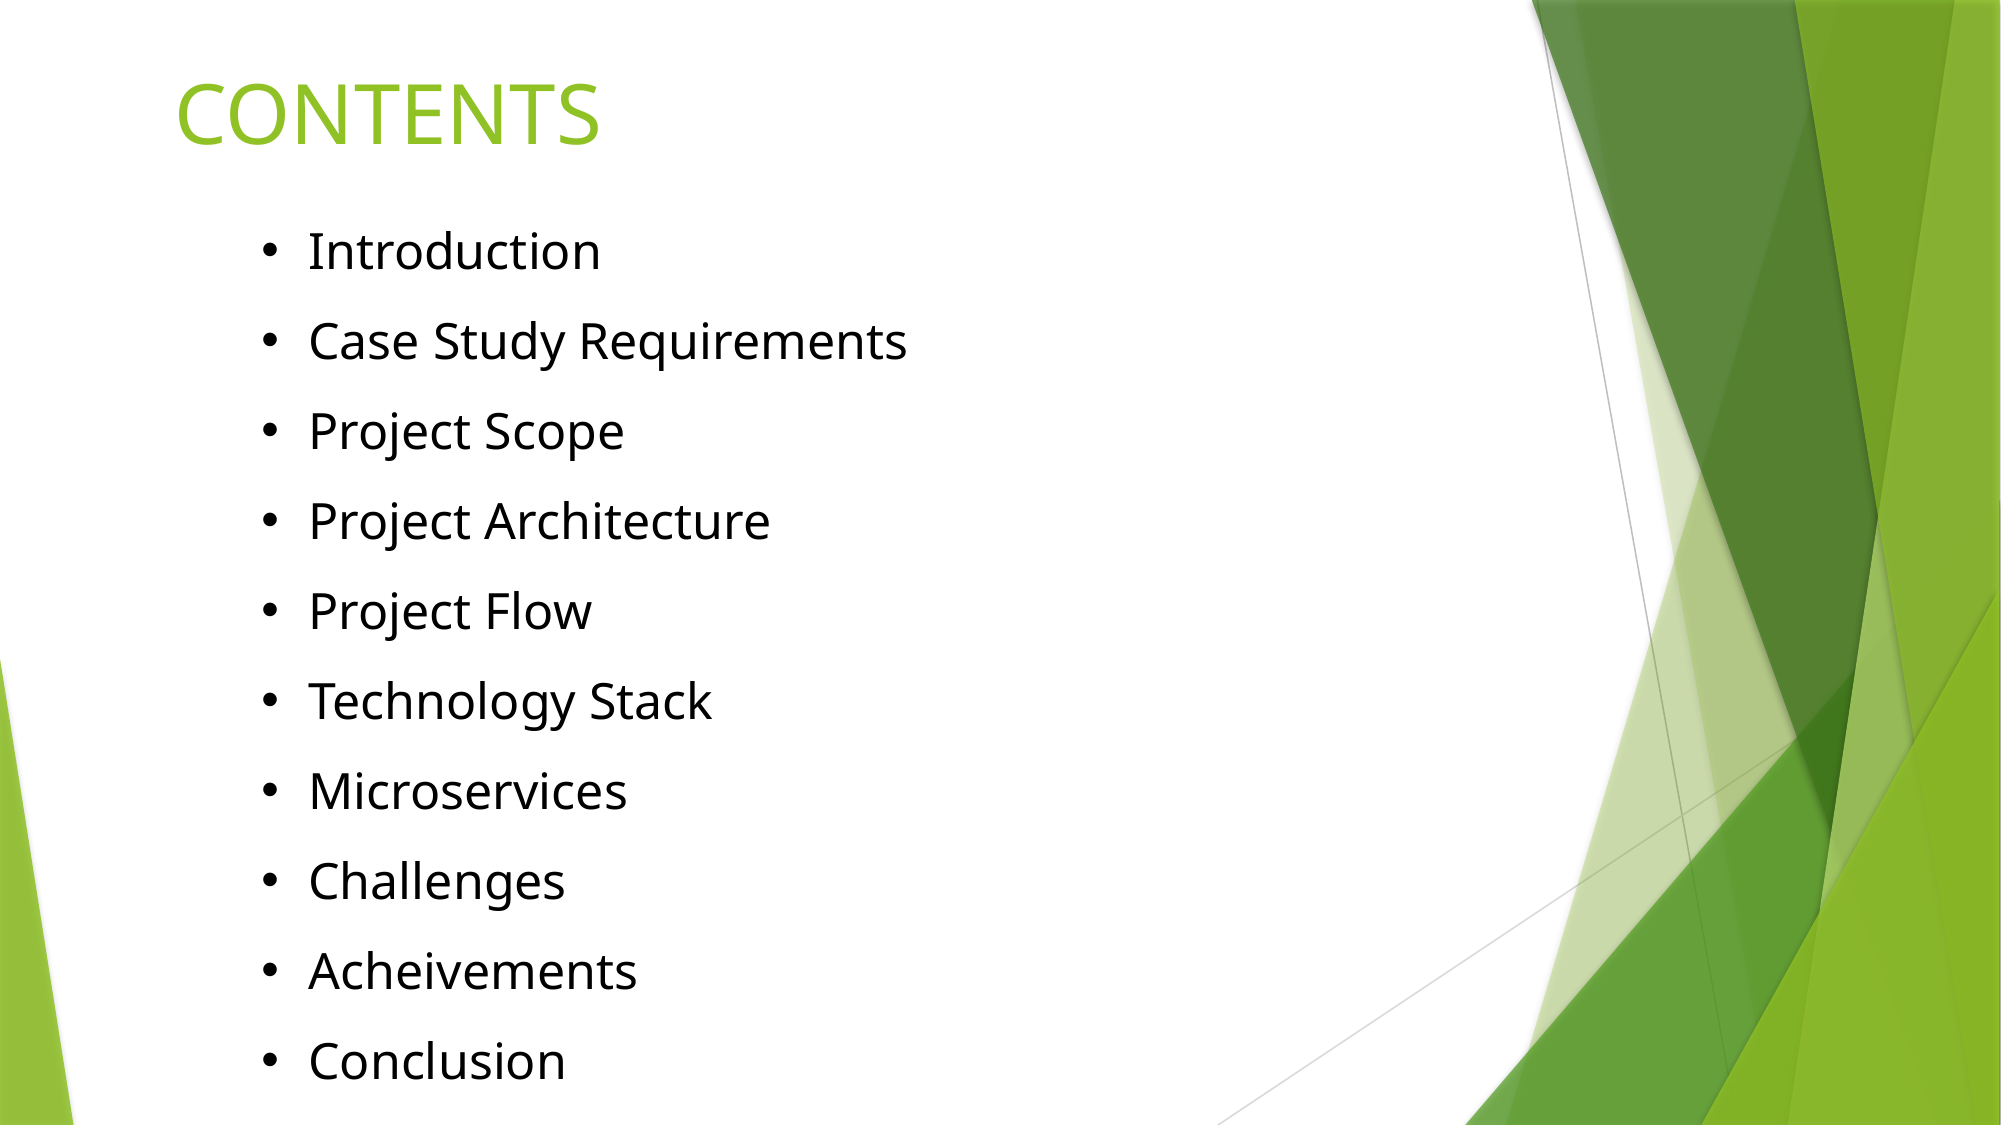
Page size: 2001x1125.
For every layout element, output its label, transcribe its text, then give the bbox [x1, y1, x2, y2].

text_box CONTENTS [160, 54, 617, 169]
text_box Introduction Case Study Requirements Project Scope Project Architecture Project Flow Technology Stack Microservices Challenges Acheivements Conclusion [246, 181, 1015, 1097]
